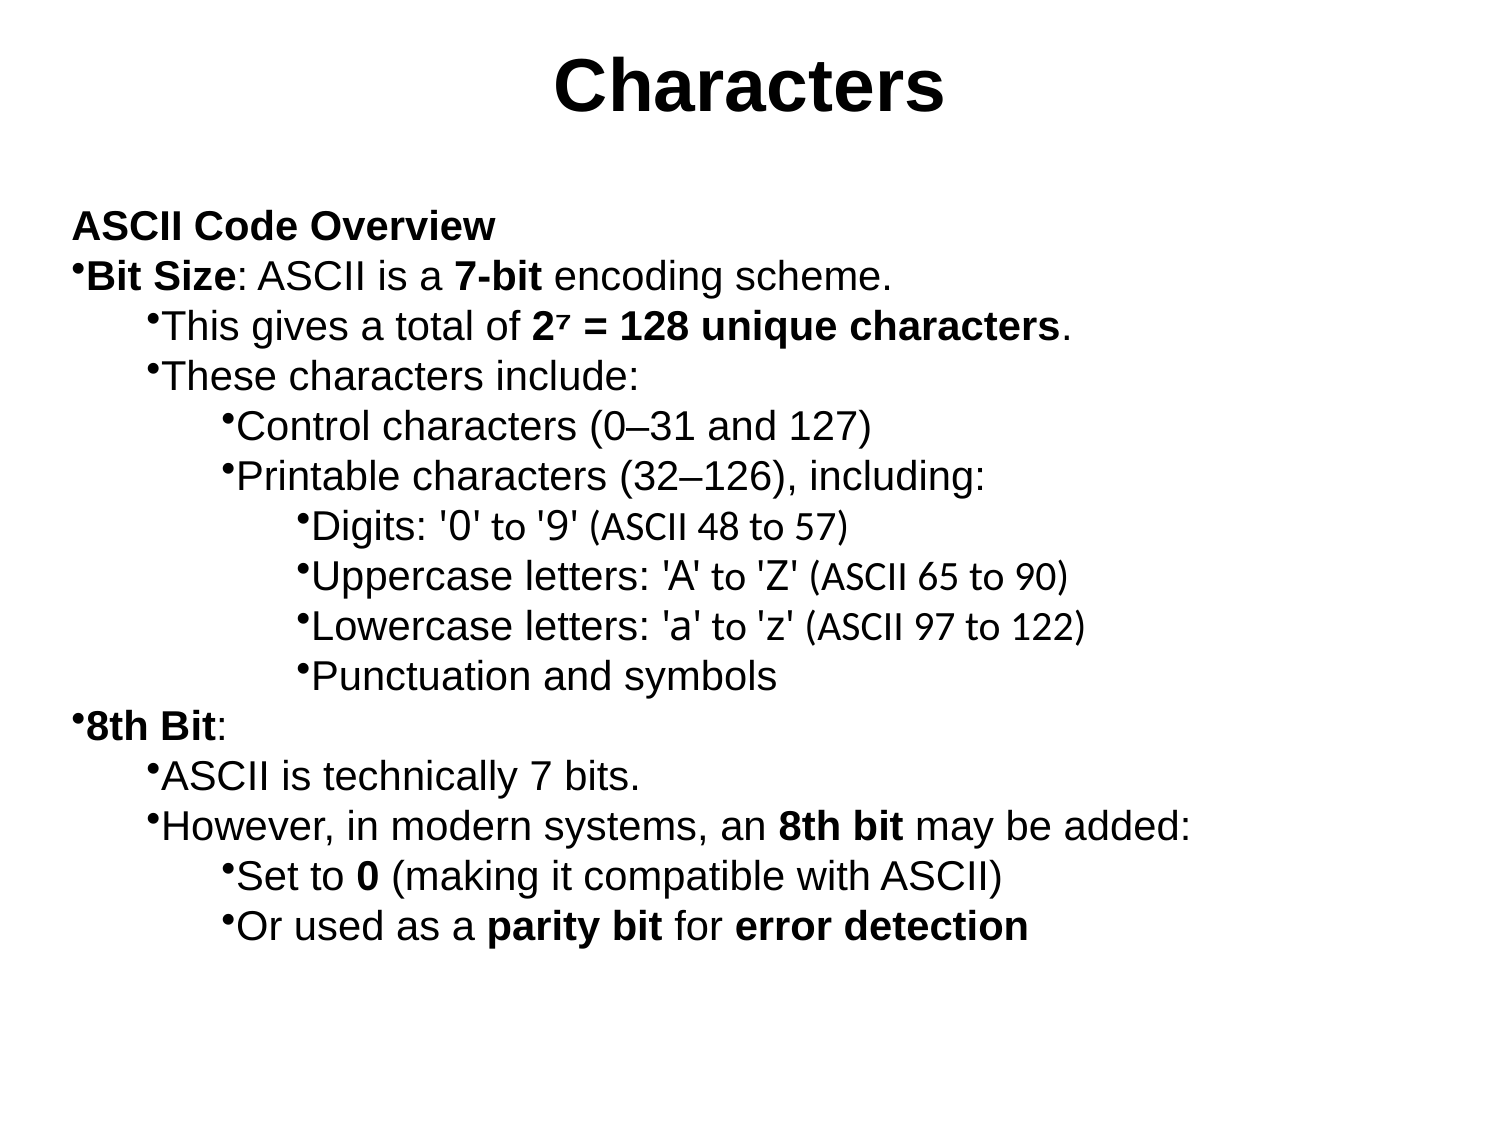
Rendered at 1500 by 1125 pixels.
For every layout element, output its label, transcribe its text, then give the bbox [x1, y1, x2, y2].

title Characters [75, 24, 1425, 138]
text_box ASCII Code Overview Bit Size: ASCII is a 7-bit encoding scheme. This gives a total of 2⁷ = 128 unique characters. These characters include: Control characters (0–31 and 127) Printable characters (32–126), including: Digits: '0' to '9' (ASCII 48 to 57) Uppercase letters: 'A' to 'Z' (ASCII 65 to 90) Lowercase letters: 'a' to 'z' (ASCII 97 to 122) Punctuation and symbols 8th Bit: ASCII is technically 7 bits. However, in modern systems, an 8th bit may be added: Set to 0 (making it compatible with ASCII) Or used as a parity bit for error detection [56, 191, 1444, 1007]
